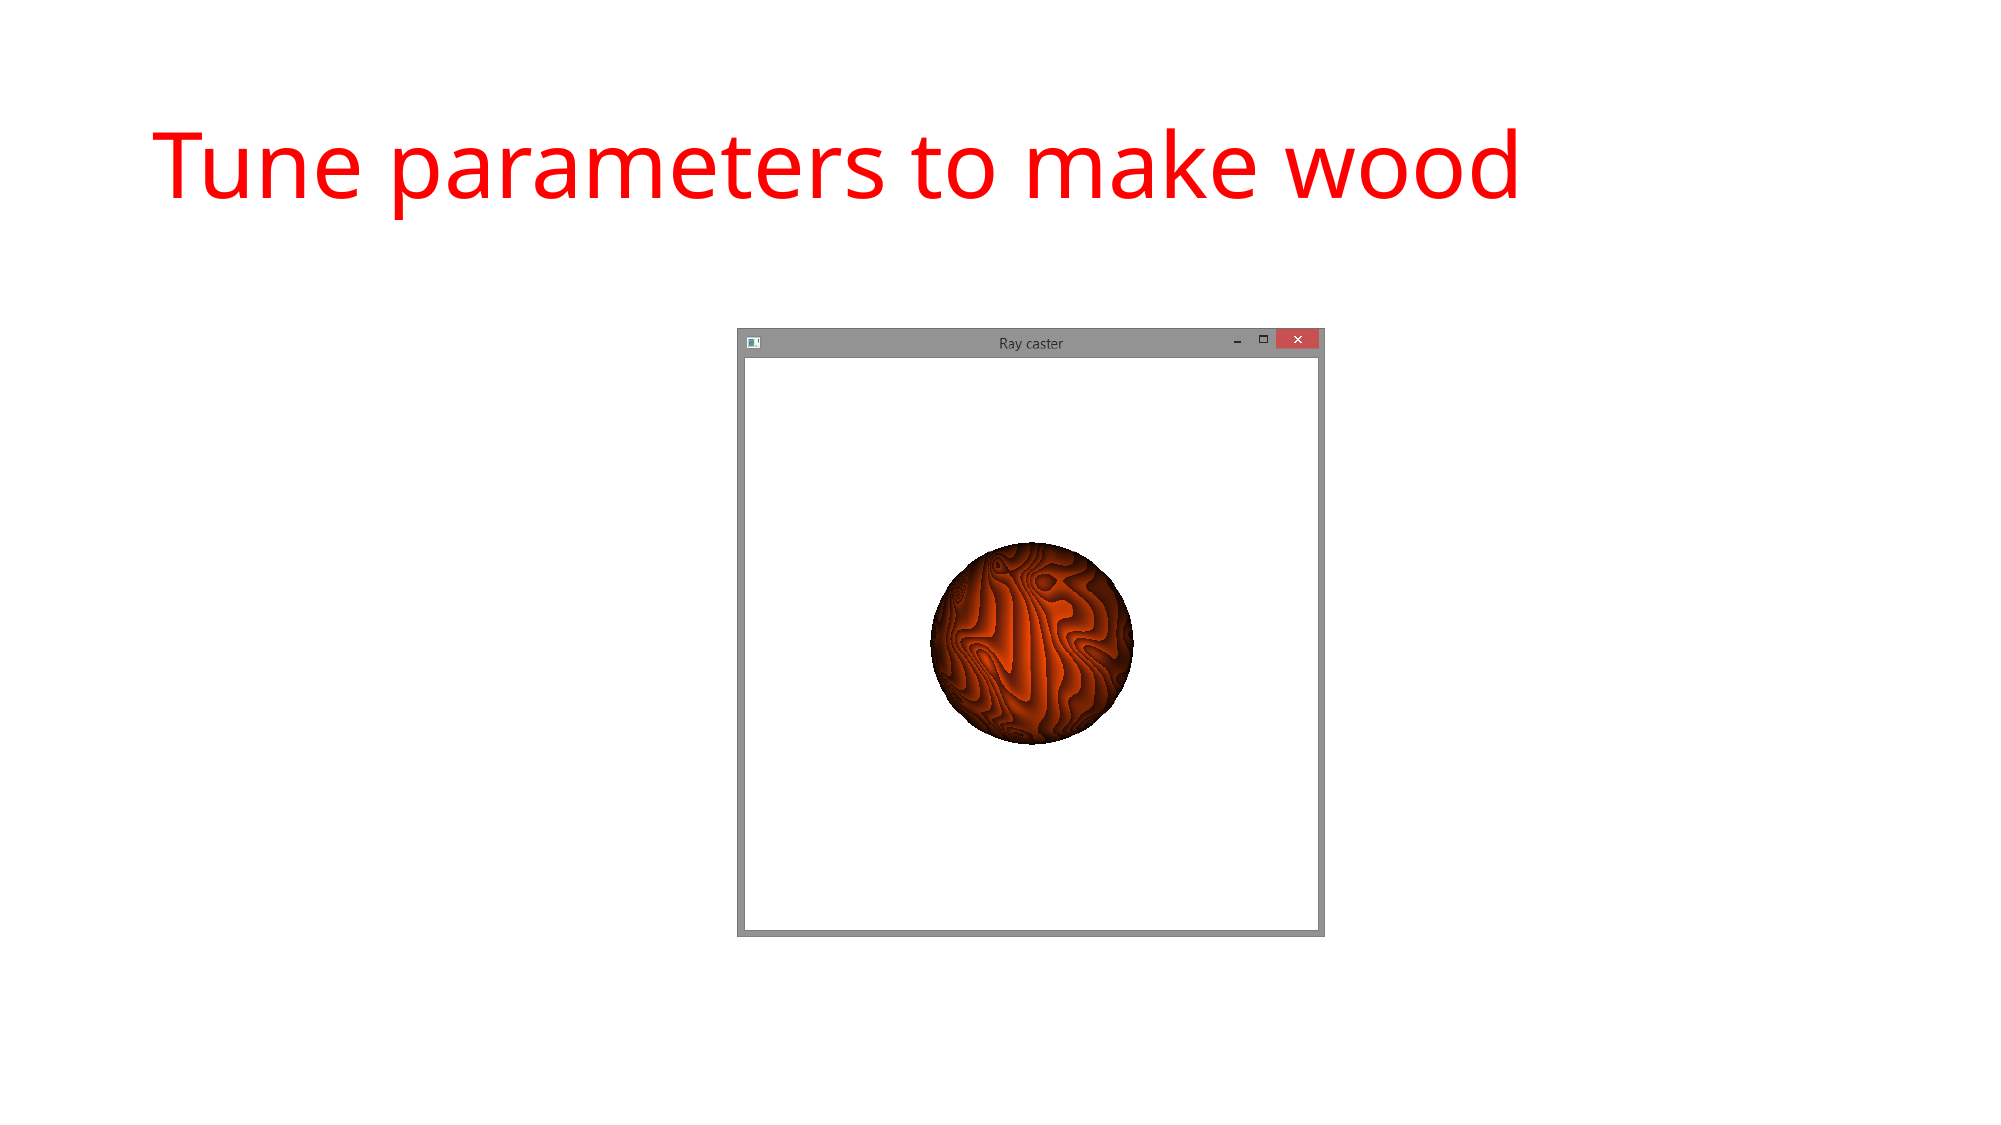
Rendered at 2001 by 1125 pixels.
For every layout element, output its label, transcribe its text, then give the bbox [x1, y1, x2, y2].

picture [737, 328, 1325, 937]
title Tune parameters to make wood [137, 59, 1863, 278]
